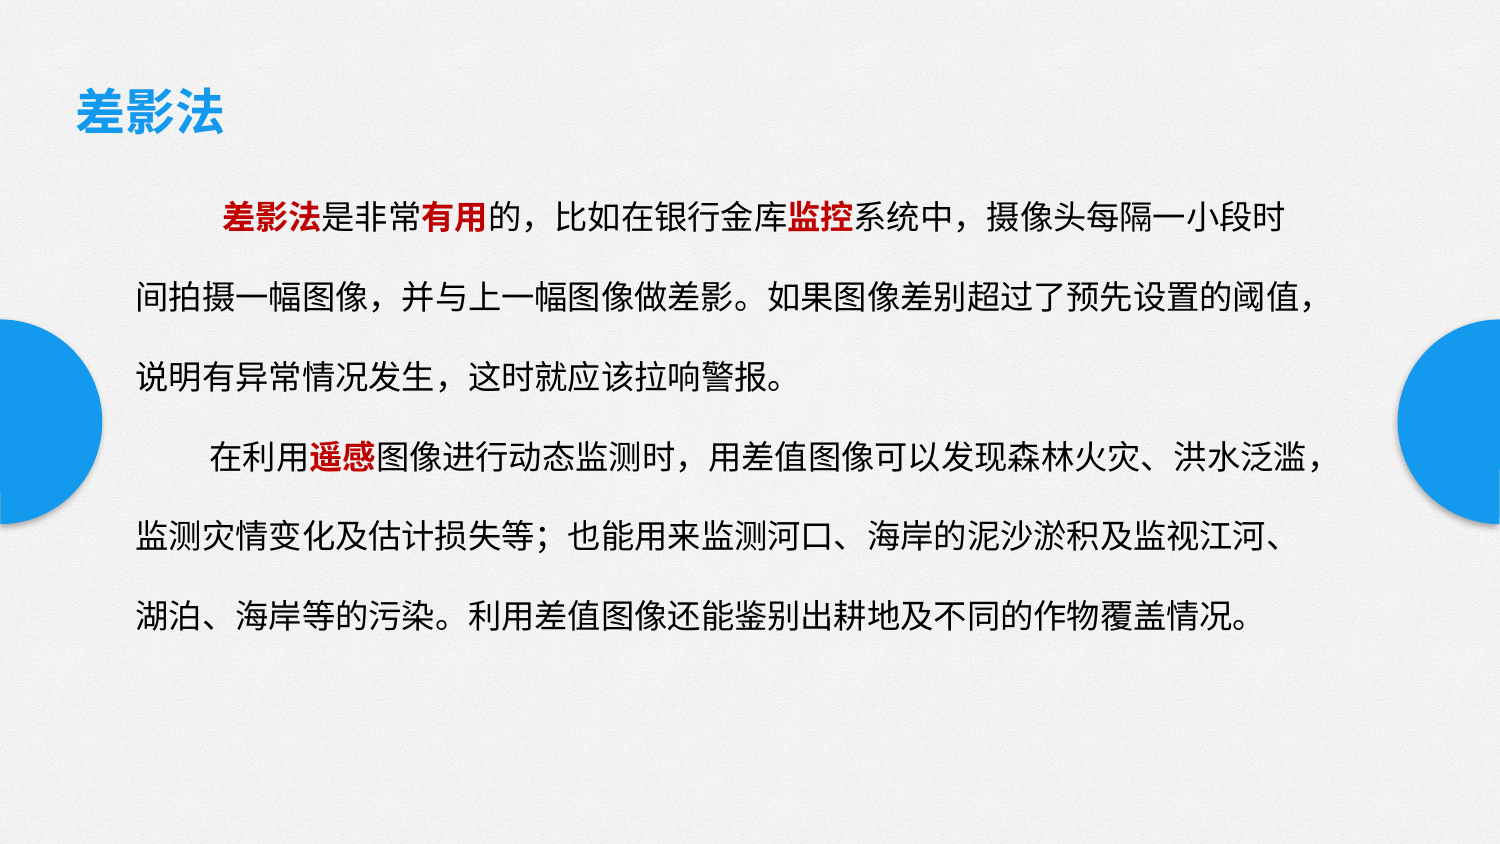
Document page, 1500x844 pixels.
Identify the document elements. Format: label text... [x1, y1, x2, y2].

list 差影法是非常有用的，比如在银行金库监控系统中，摄像头每隔一小段时间拍摄一幅图像，并与上一幅图像做差影。如果图像差别超过了预先设置的阈值，说明有异常情况发生，这时就应该拉响警报。 在利用遥感图像进行动态监测时，用差值图像可以发现森林火灾、洪水泛滥，监测灾情变化及估计损失等；也能用来监测河口、海岸的泥沙淤积及监视江河、湖泊、海岸等的污染。利用差值图像还能鉴别出耕地及不同的作物覆盖情况。 [120, 148, 1325, 795]
text_box 差影法 [60, 73, 509, 148]
picture [0, 0, 1500, 844]
